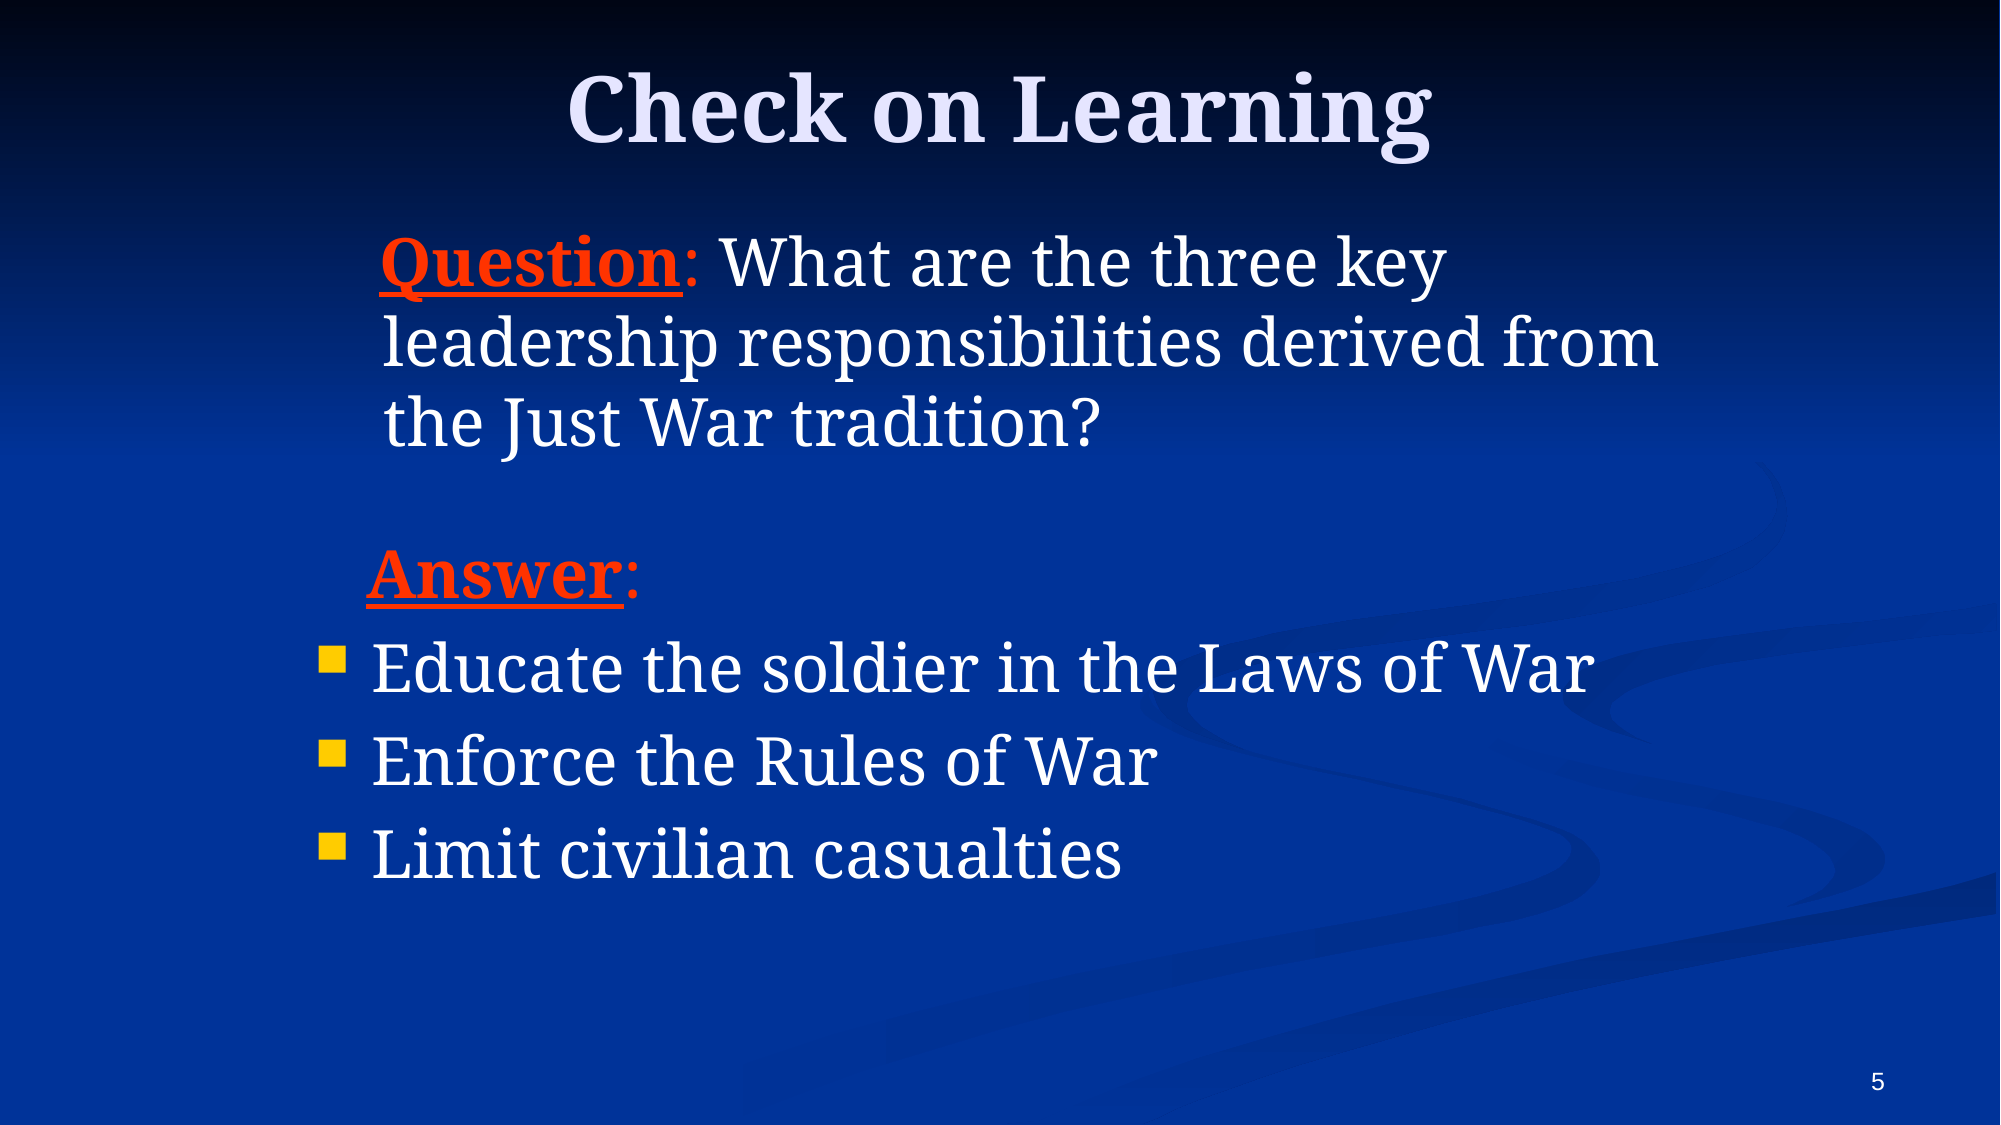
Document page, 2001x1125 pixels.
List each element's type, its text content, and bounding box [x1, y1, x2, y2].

text_box Answer: Educate the soldier in the Laws of War Enforce the Rules of War Limit civilian casualties [299, 525, 1650, 725]
list Question: What are the three key leadership responsibilities derived from the Just War tradition? [312, 212, 1725, 563]
slide_number 5 [1433, 1025, 1900, 1104]
title Check on Learning [362, 12, 1638, 200]
